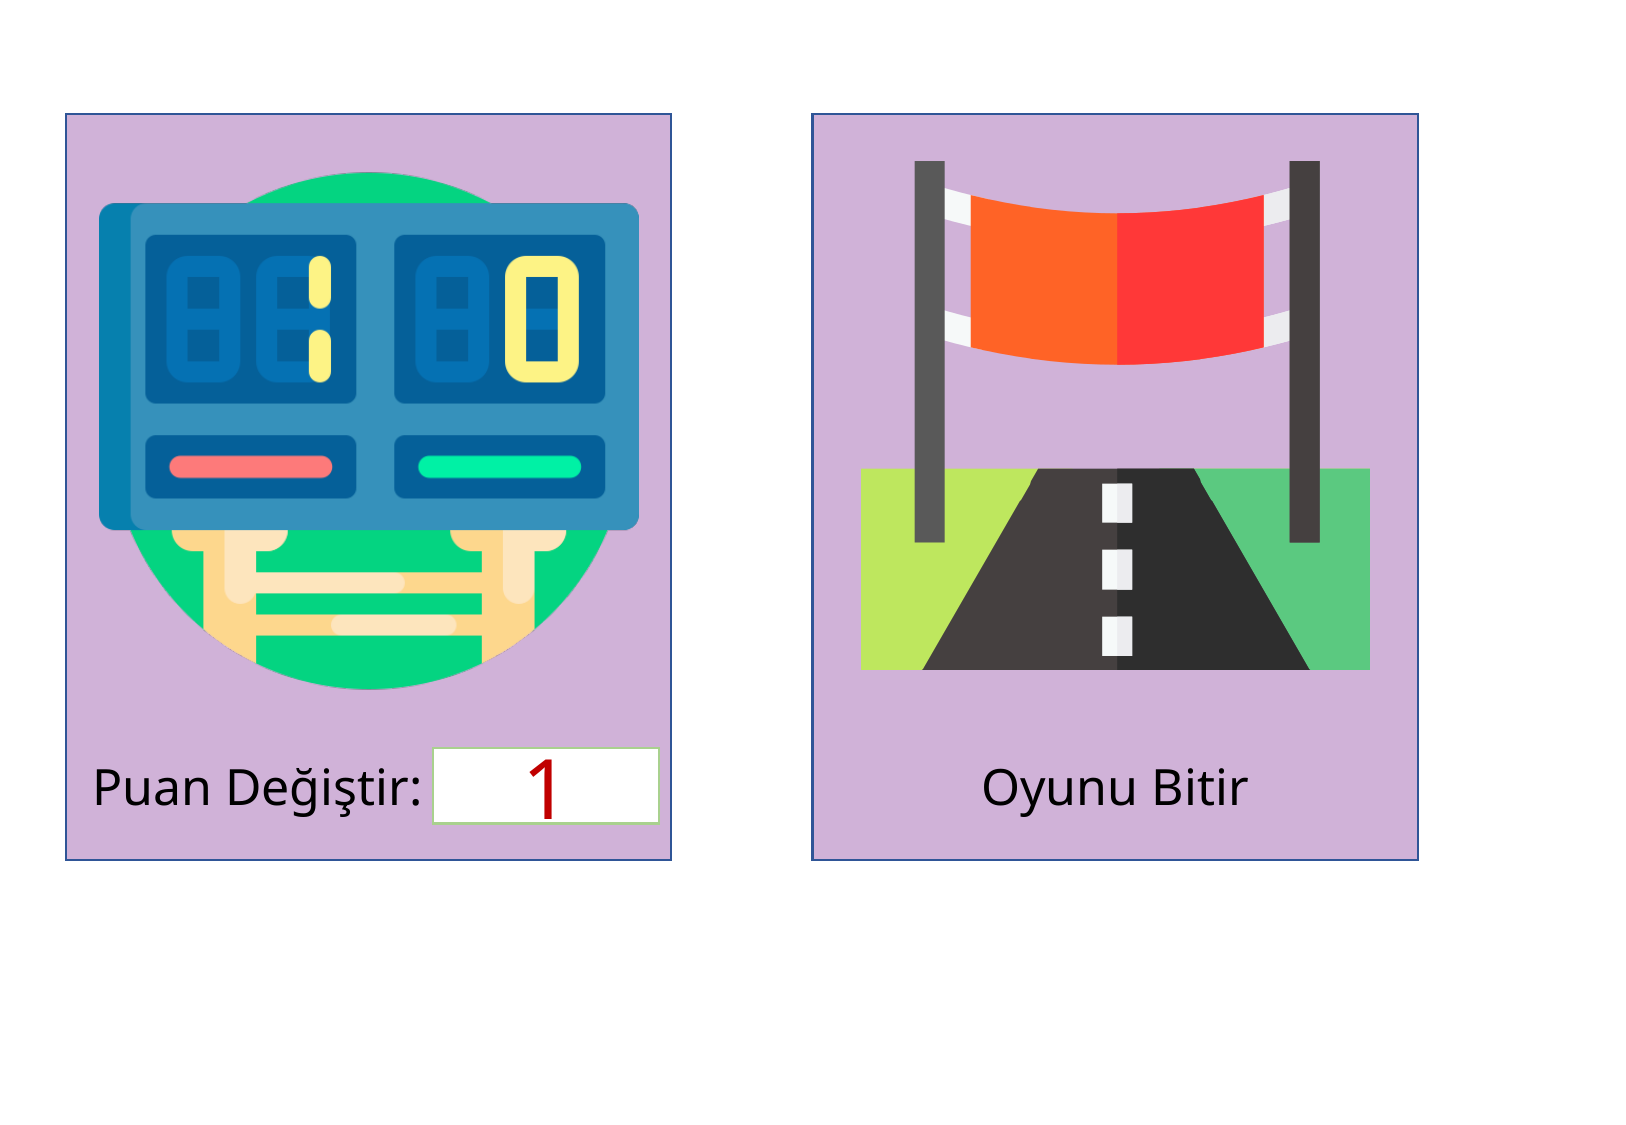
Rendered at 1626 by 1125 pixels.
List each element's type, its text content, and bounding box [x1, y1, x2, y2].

text_box Puan Değiştir: [77, 747, 432, 823]
text_box 1 [432, 747, 660, 825]
text_box [65, 113, 672, 861]
text_box Oyunu Bitir [966, 747, 1264, 823]
text_box [811, 113, 1419, 861]
picture [99, 161, 639, 701]
picture [861, 161, 1370, 670]
